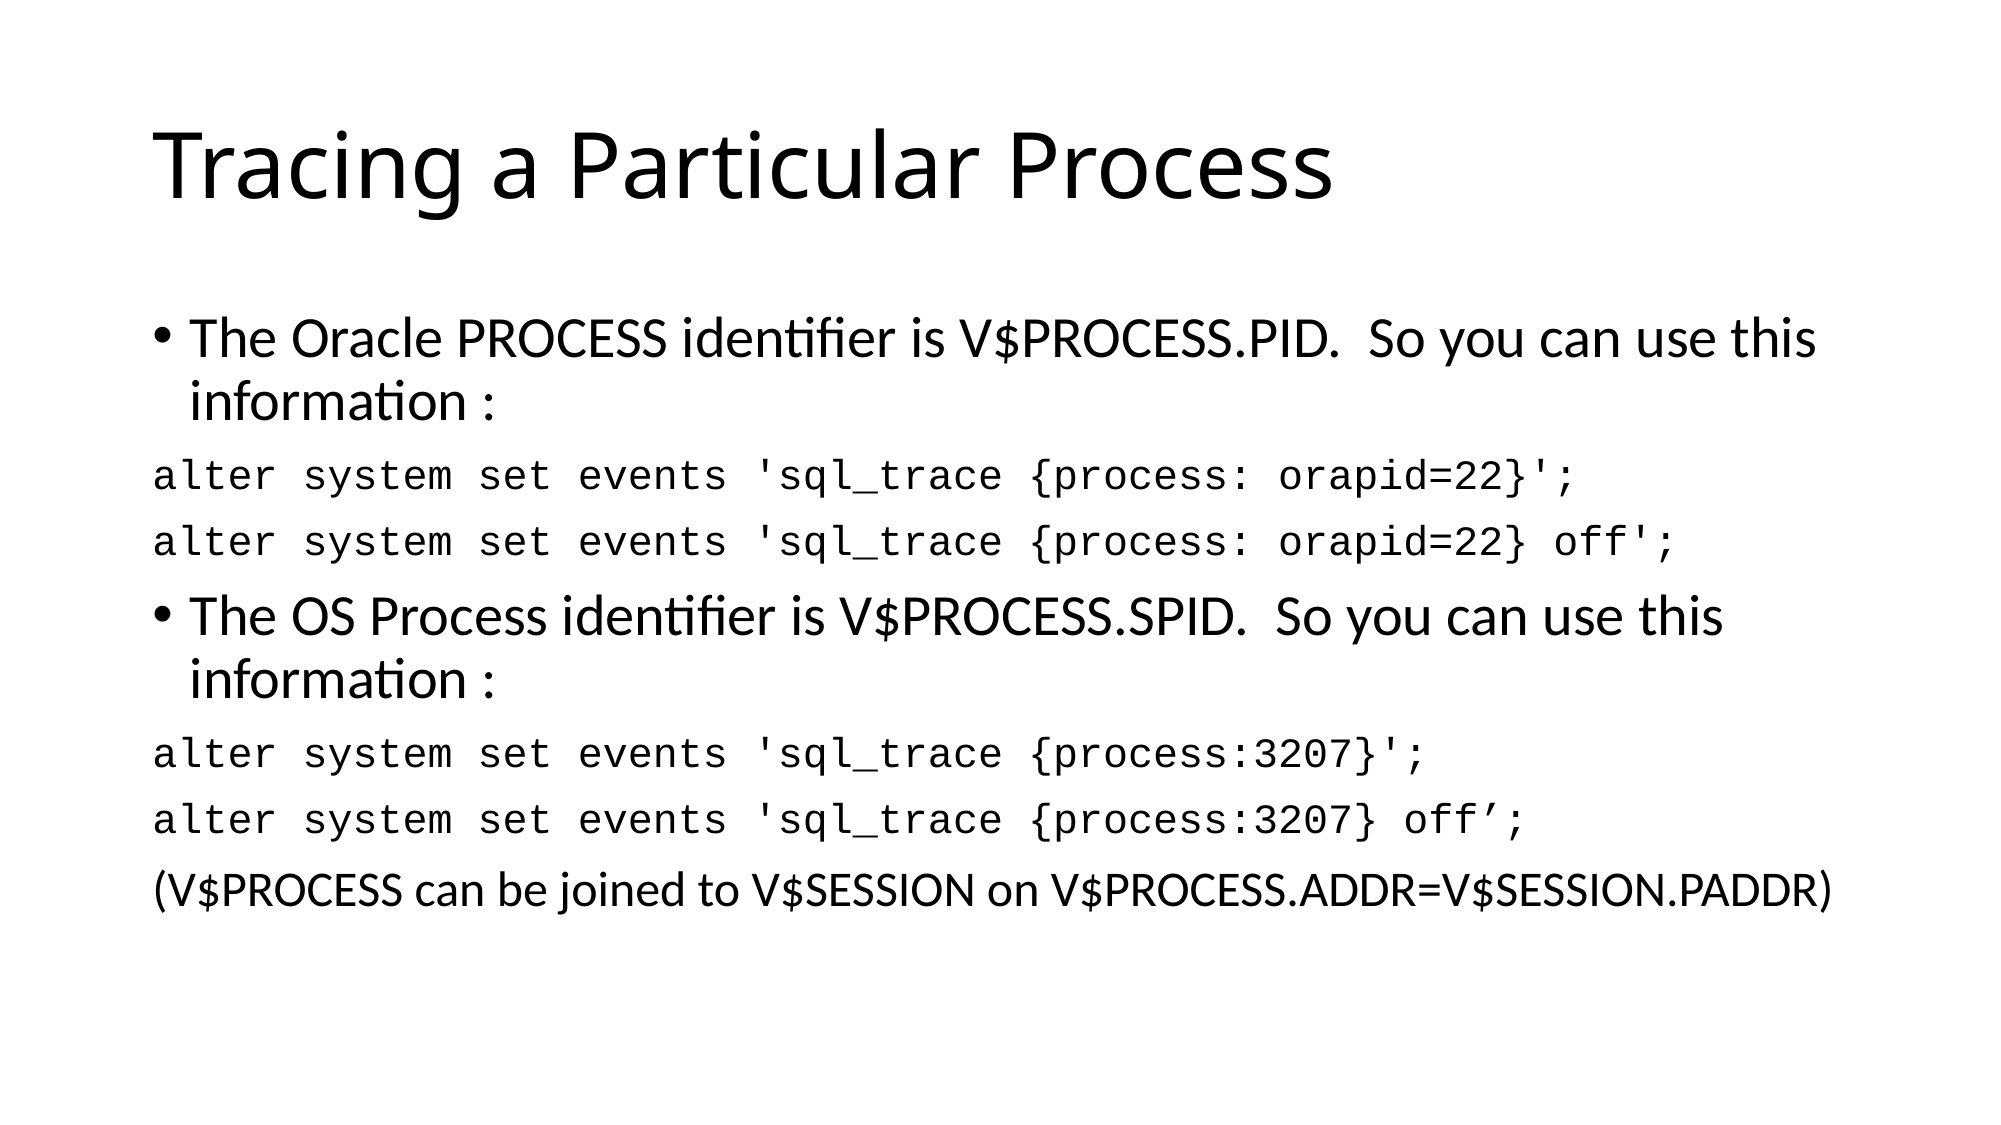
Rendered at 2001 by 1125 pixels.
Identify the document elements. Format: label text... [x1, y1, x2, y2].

list The Oracle PROCESS identifier is V$PROCESS.PID. So you can use this information : alter system set events 'sql_trace {process: orapid=22}'; alter system set events 'sql_trace {process: orapid=22} off'; The OS Process identifier is V$PROCESS.SPID. So you can use this information : alter system set events 'sql_trace {process:3207}'; alter system set events 'sql_trace {process:3207} off’; (V$PROCESS can be joined to V$SESSION on V$PROCESS.ADDR=V$SESSION.PADDR) [137, 299, 1863, 1014]
title Tracing a Particular Process [137, 59, 1863, 278]
